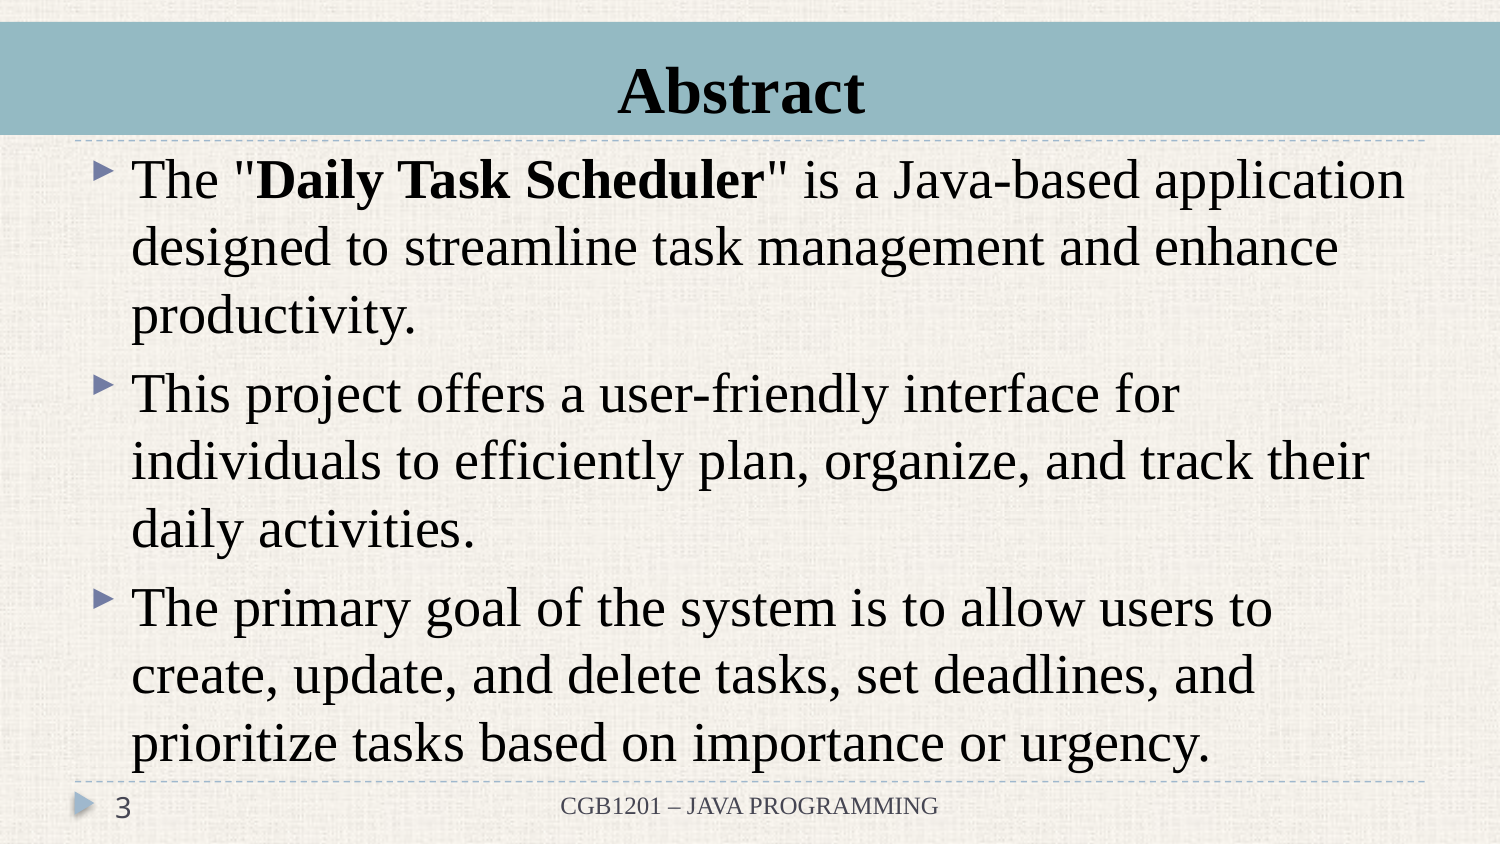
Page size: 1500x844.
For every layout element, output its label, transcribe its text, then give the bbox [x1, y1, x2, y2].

list The "Daily Task Scheduler" is a Java-based application designed to streamline task management and enhance productivity. This project offers a user-friendly interface for individuals to efficiently plan, organize, and track their daily activities. The primary goal of the system is to allow users to create, update, and delete tasks, set deadlines, and prioritize tasks based on importance or urgency. [75, 134, 1425, 782]
footer CGB1201 – JAVA PROGRAMMING [412, 782, 1100, 844]
title Abstract [0, 21, 1500, 135]
slide_number 3 [100, 782, 426, 827]
